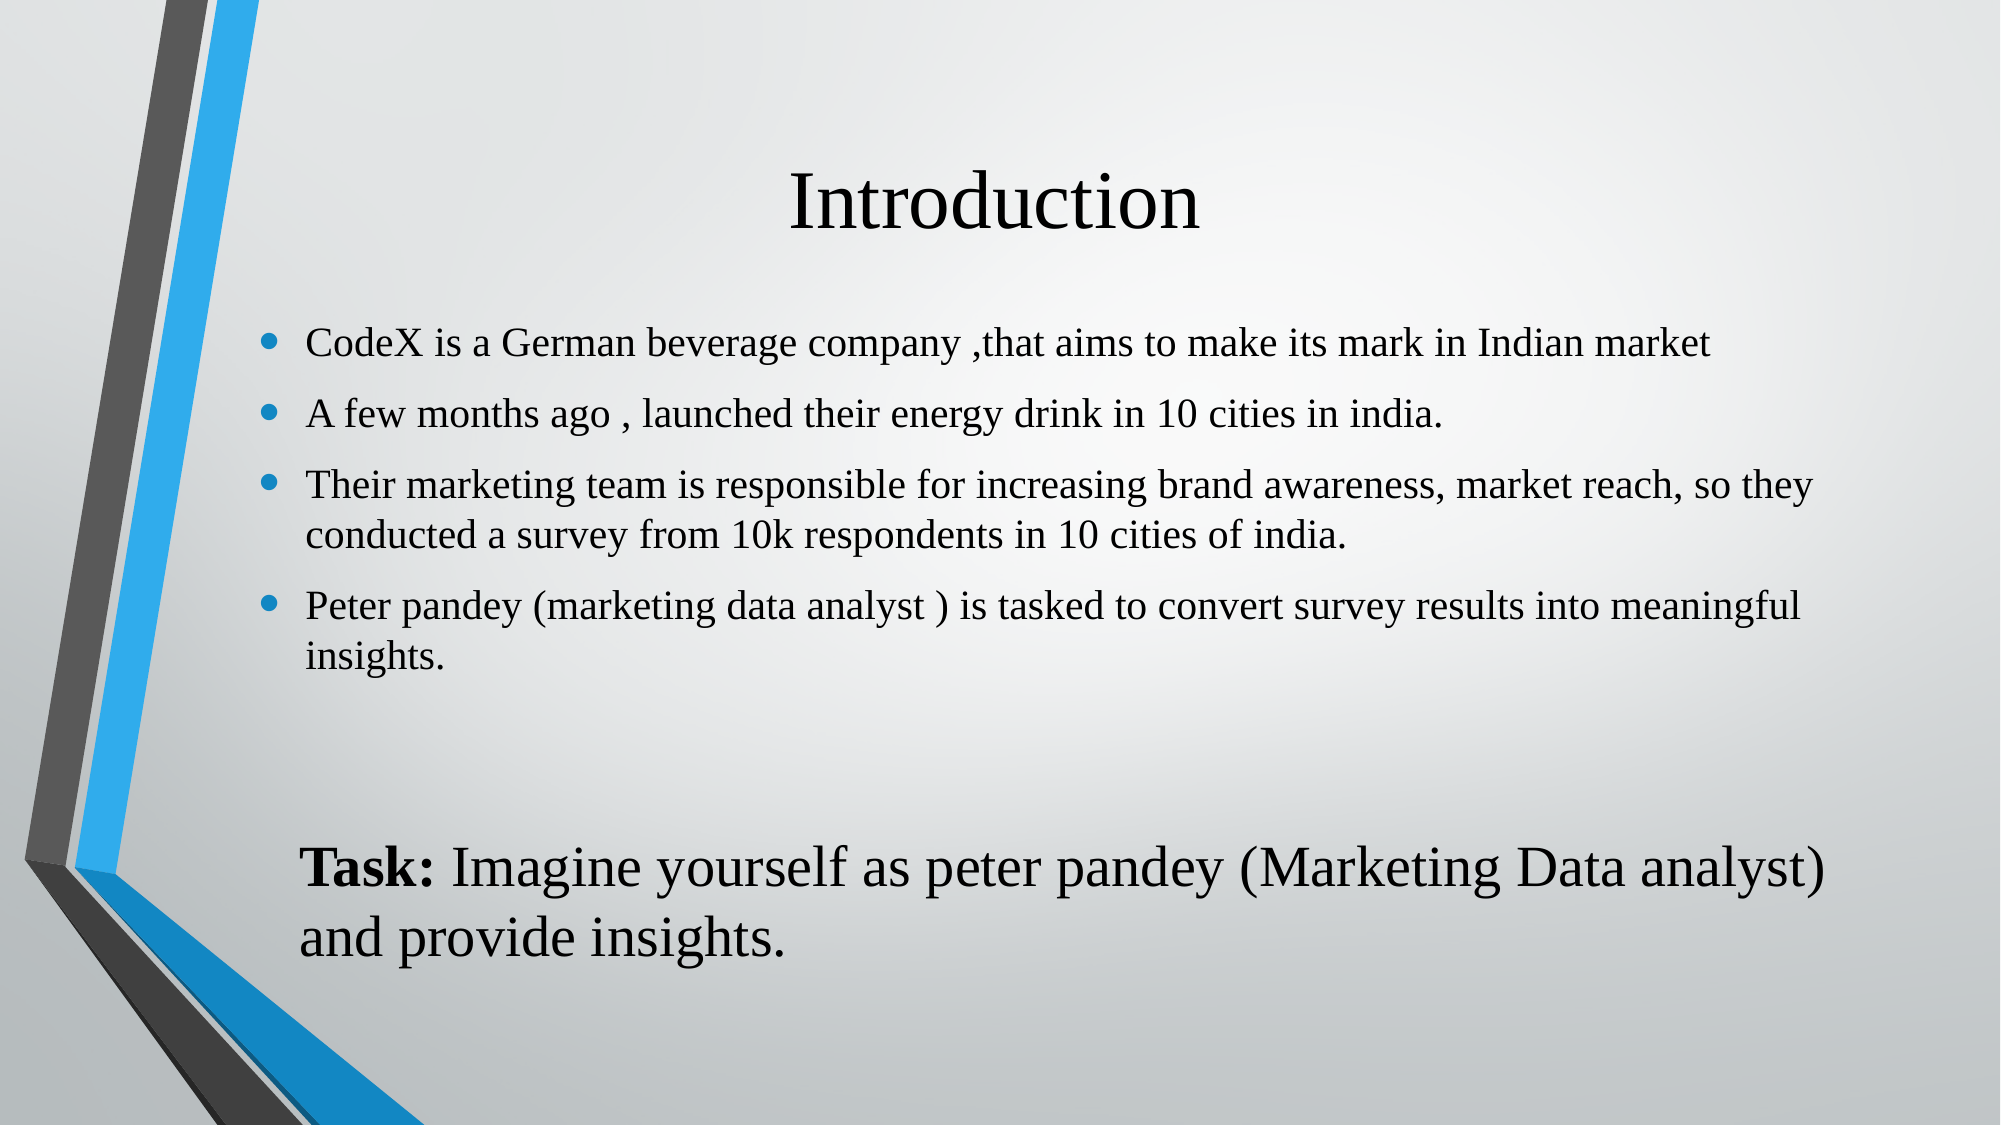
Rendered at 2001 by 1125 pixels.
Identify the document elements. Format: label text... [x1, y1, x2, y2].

list CodeX is a German beverage company ,that aims to make its mark in Indian market A few months ago , launched their energy drink in 10 cities in india. Their marketing team is responsible for increasing brand awareness, market reach, so they conducted a survey from 10k respondents in 10 cities of india. Peter pandey (marketing data analyst ) is tasked to convert survey results into meaningful insights. [243, 305, 1887, 688]
title Introduction [243, 112, 1747, 279]
text_box Task: Imagine yourself as peter pandey (Marketing Data analyst) and provide insights. [284, 820, 1929, 976]
